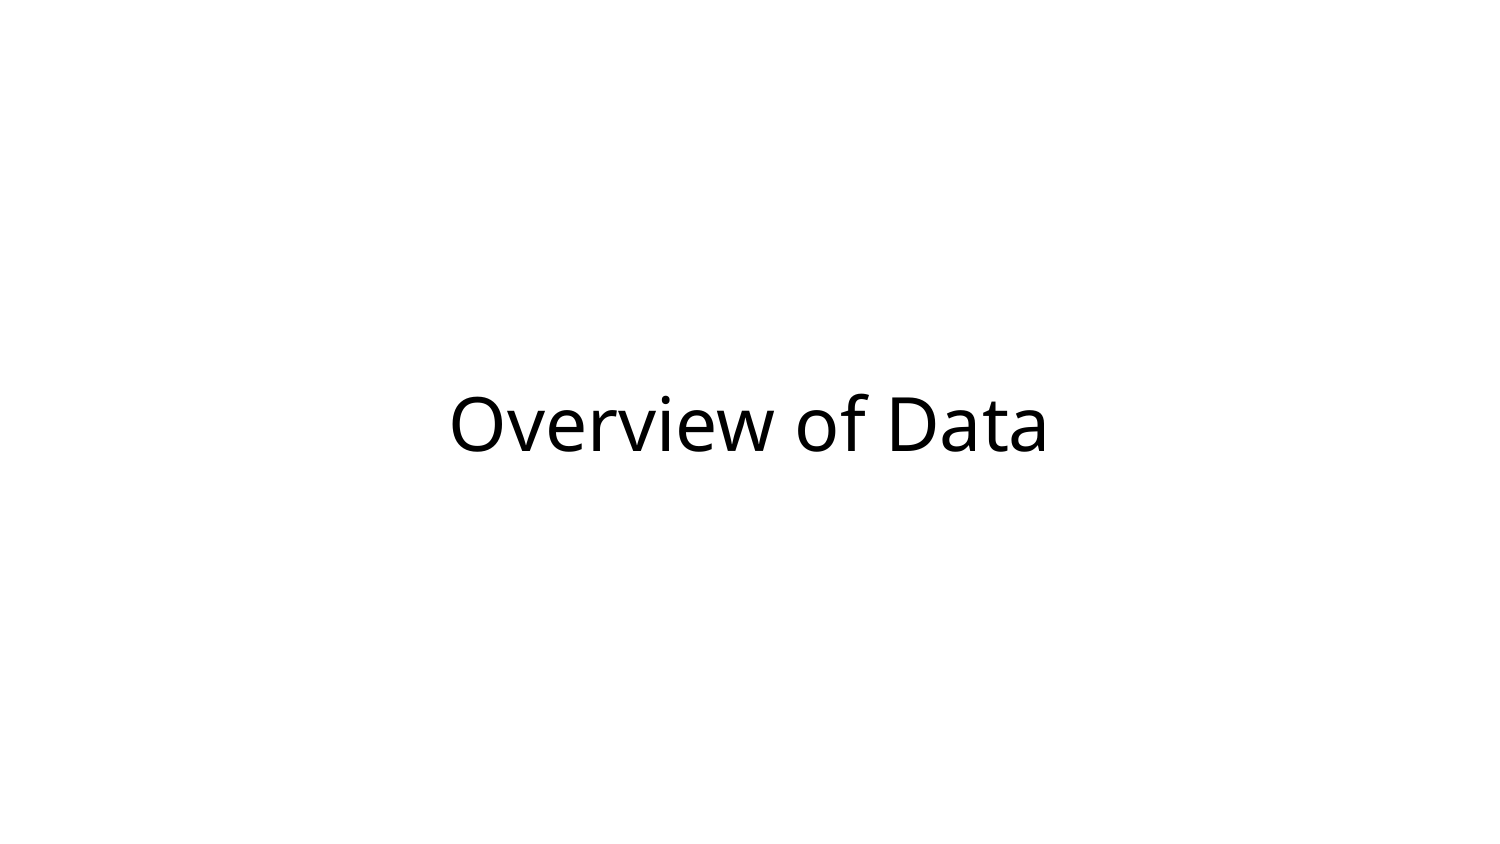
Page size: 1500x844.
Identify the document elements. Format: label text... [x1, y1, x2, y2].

title Overview of Data [51, 352, 1449, 491]
